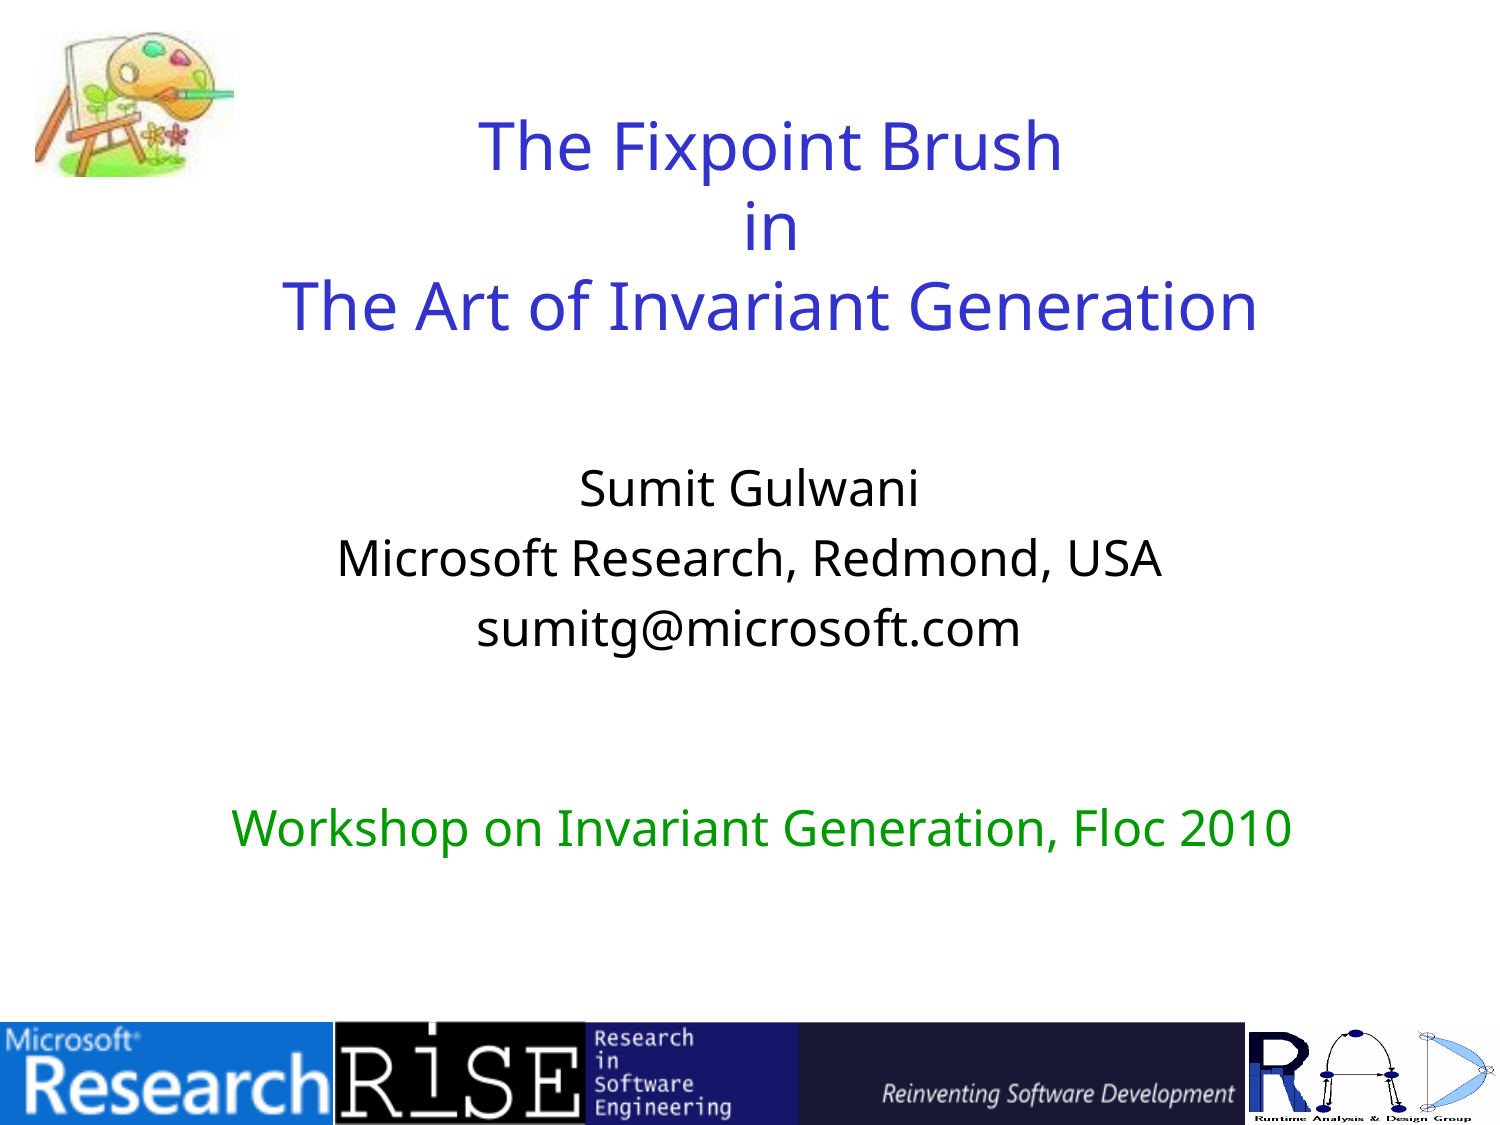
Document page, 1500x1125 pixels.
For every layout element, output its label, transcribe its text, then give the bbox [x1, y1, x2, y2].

text_box Workshop on Invariant Generation, Floc 2010 [178, 788, 1347, 915]
picture [335, 1021, 1245, 1125]
text_box The Fixpoint Brush in The Art of Invariant Generation [193, 96, 1351, 352]
text_box Sumit Gulwani Microsoft Research, Redmond, USA sumitg@microsoft.com [219, 449, 1281, 680]
picture [1246, 1027, 1500, 1125]
picture [0, 1022, 333, 1125]
picture [35, 30, 235, 178]
